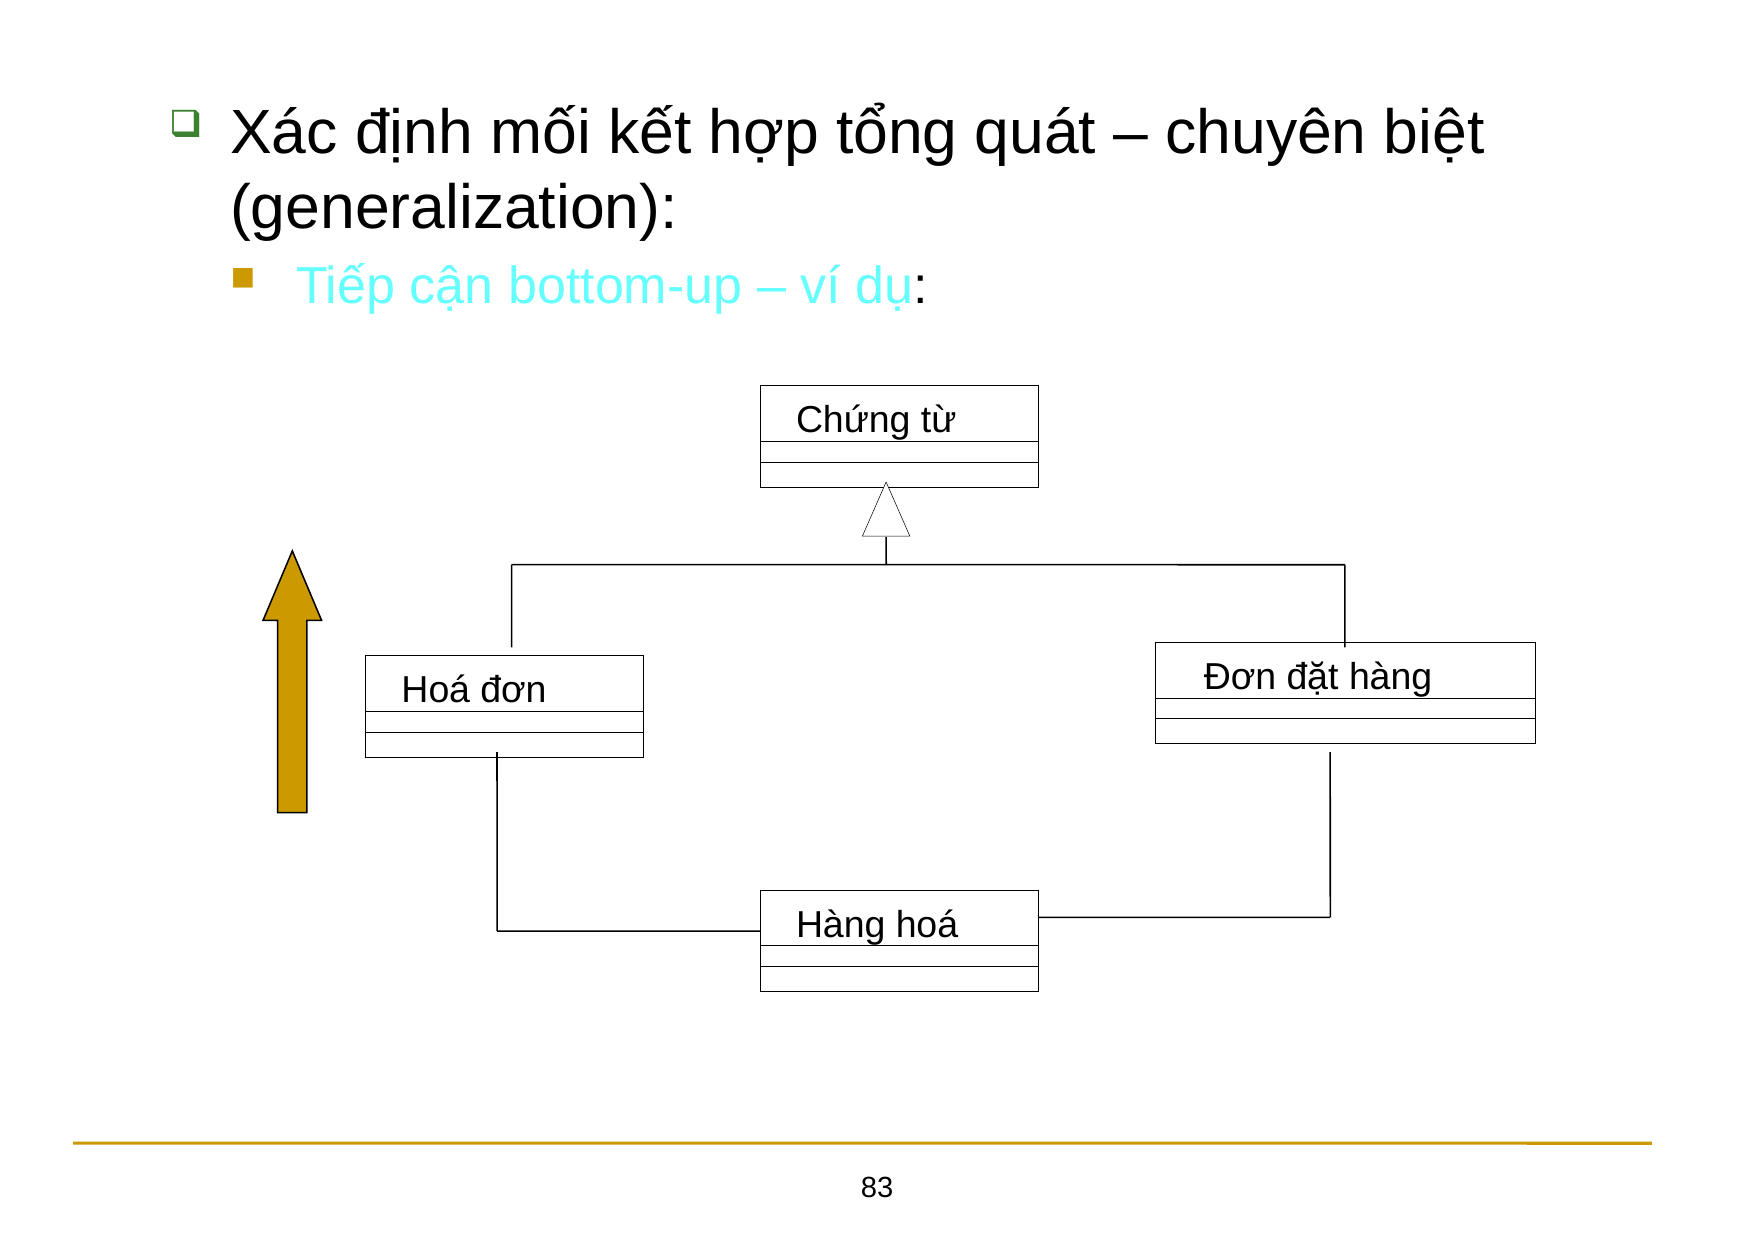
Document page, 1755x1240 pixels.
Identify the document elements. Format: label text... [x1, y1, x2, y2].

text_box [862, 497, 910, 537]
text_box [759, 385, 1039, 488]
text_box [365, 655, 644, 758]
slide_number 83 [599, 1129, 1155, 1212]
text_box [759, 889, 1039, 992]
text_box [1154, 641, 1536, 744]
list Xác định mối kết hợp tổng quát – chuyên biệt (generalization): Tiếp cận bottom-up – ví dụ: [87, 82, 1667, 359]
text_box [263, 550, 322, 813]
